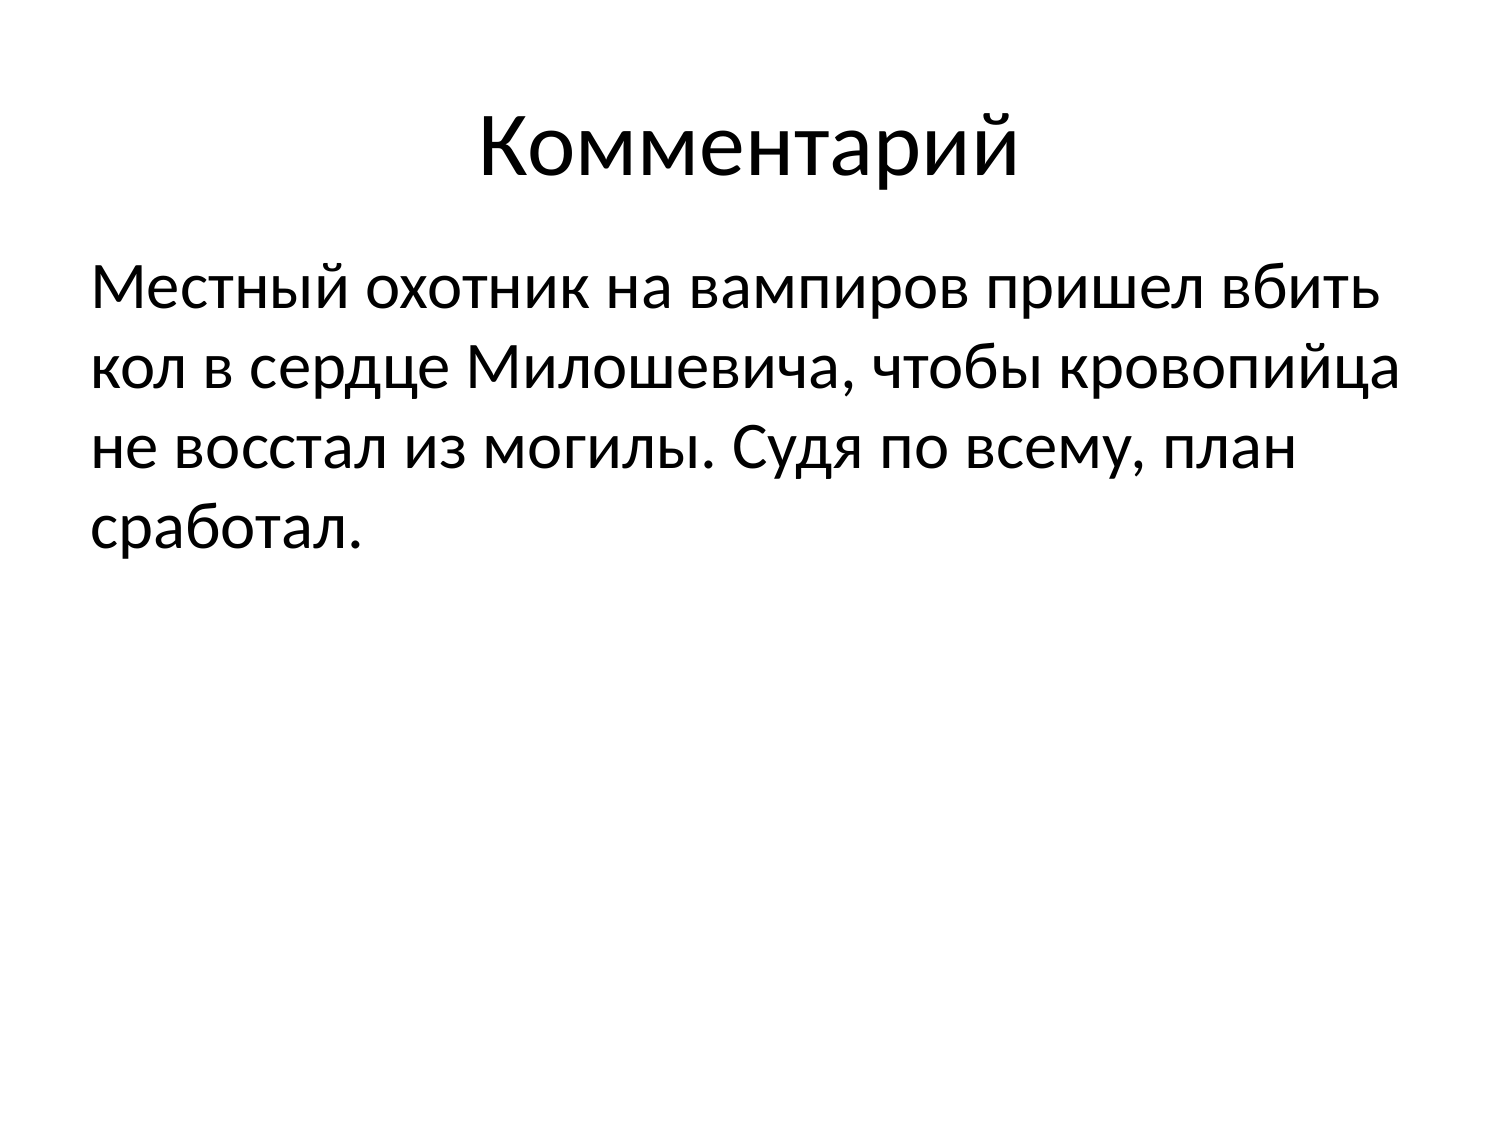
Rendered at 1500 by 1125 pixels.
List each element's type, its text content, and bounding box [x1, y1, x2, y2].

list Местный охотник на вампиров пришел вбить кол в сердце Милошевича, чтобы кровопийца не восстал из могилы. Судя по всему, план сработал. [75, 234, 1425, 1024]
title Комментарий [75, 45, 1425, 233]
